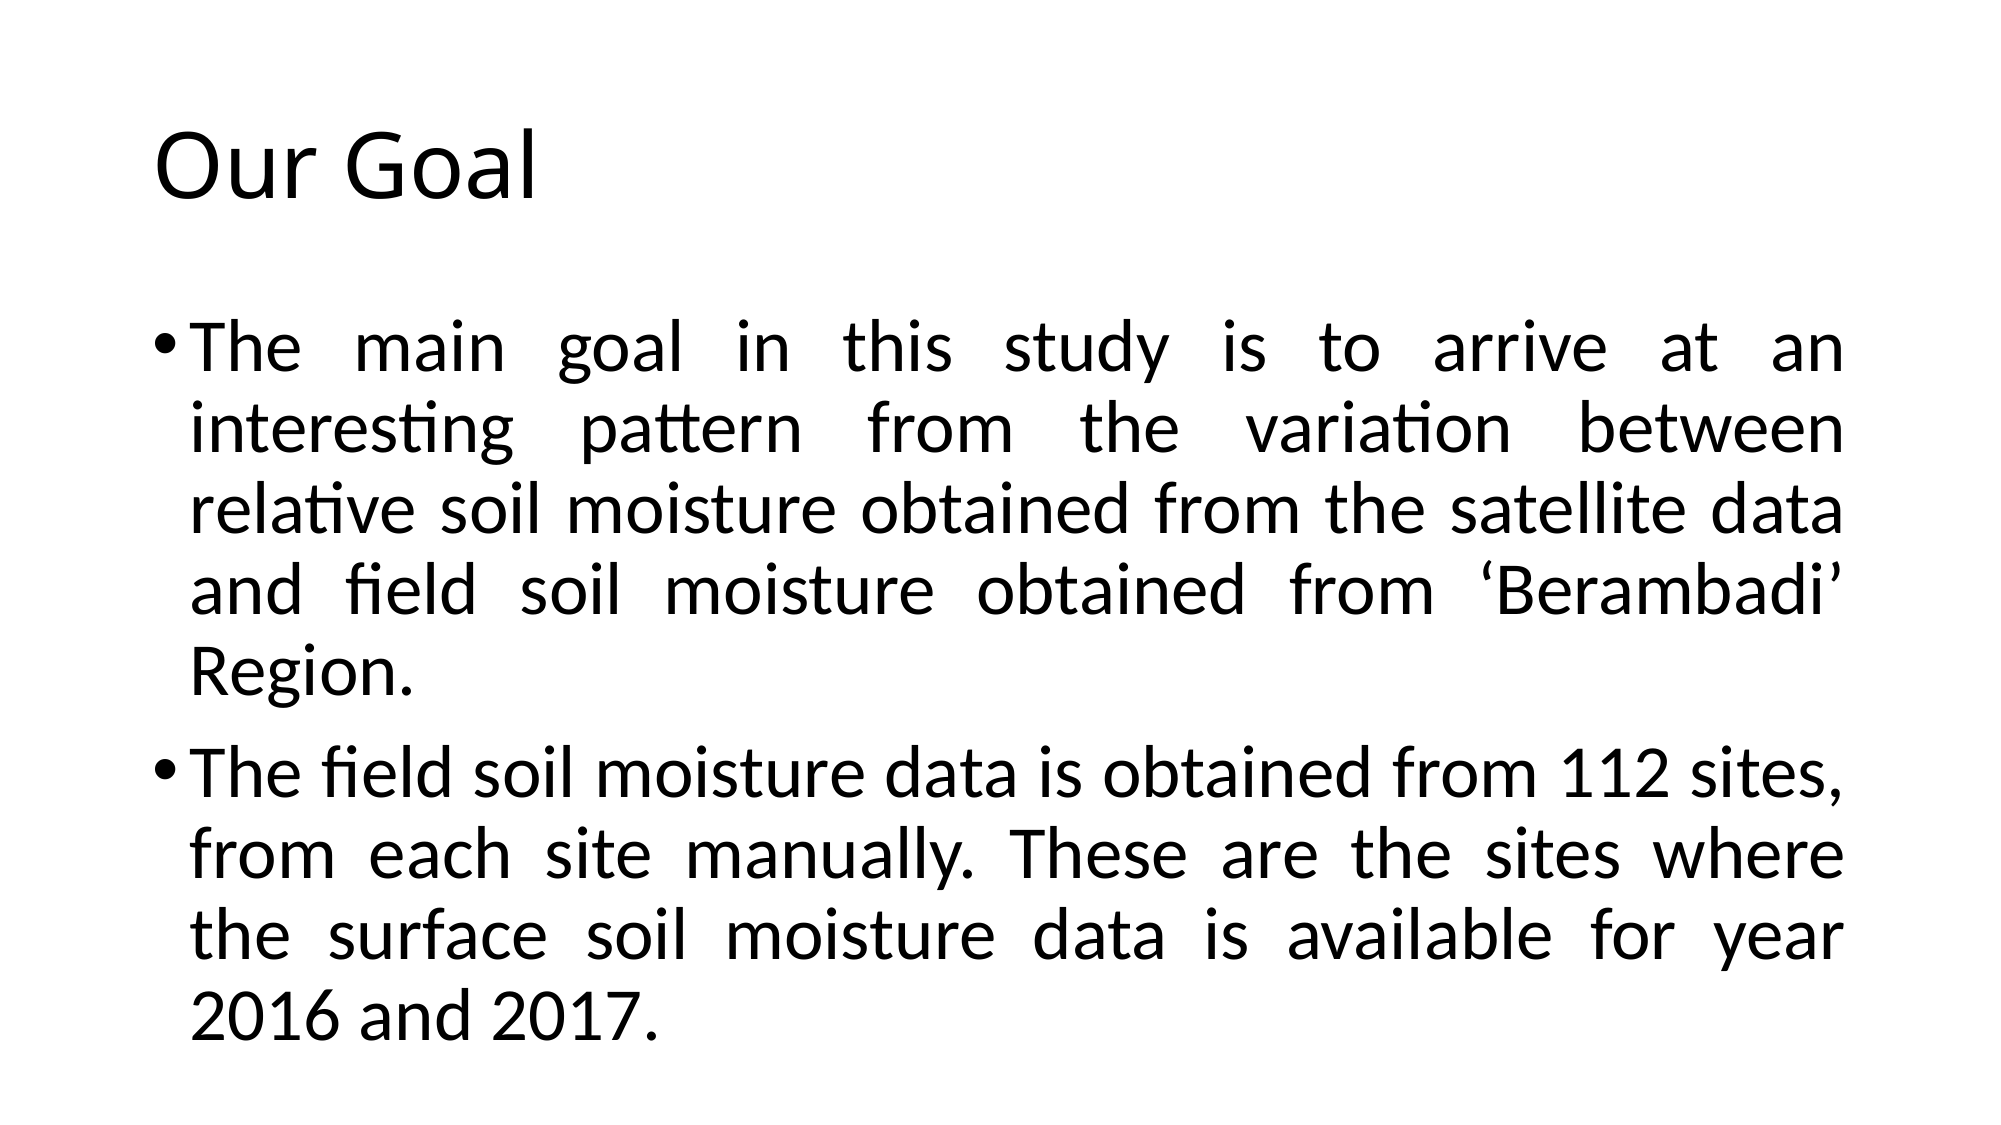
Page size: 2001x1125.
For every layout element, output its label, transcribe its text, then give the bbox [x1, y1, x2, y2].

list The main goal in this study is to arrive at an interesting pattern from the variation between relative soil moisture obtained from the satellite data and field soil moisture obtained from ‘Berambadi’ Region. The field soil moisture data is obtained from 112 sites, from each site manually. These are the sites where the surface soil moisture data is available for year 2016 and 2017. [137, 299, 1863, 1014]
title Our Goal [137, 59, 1863, 278]
